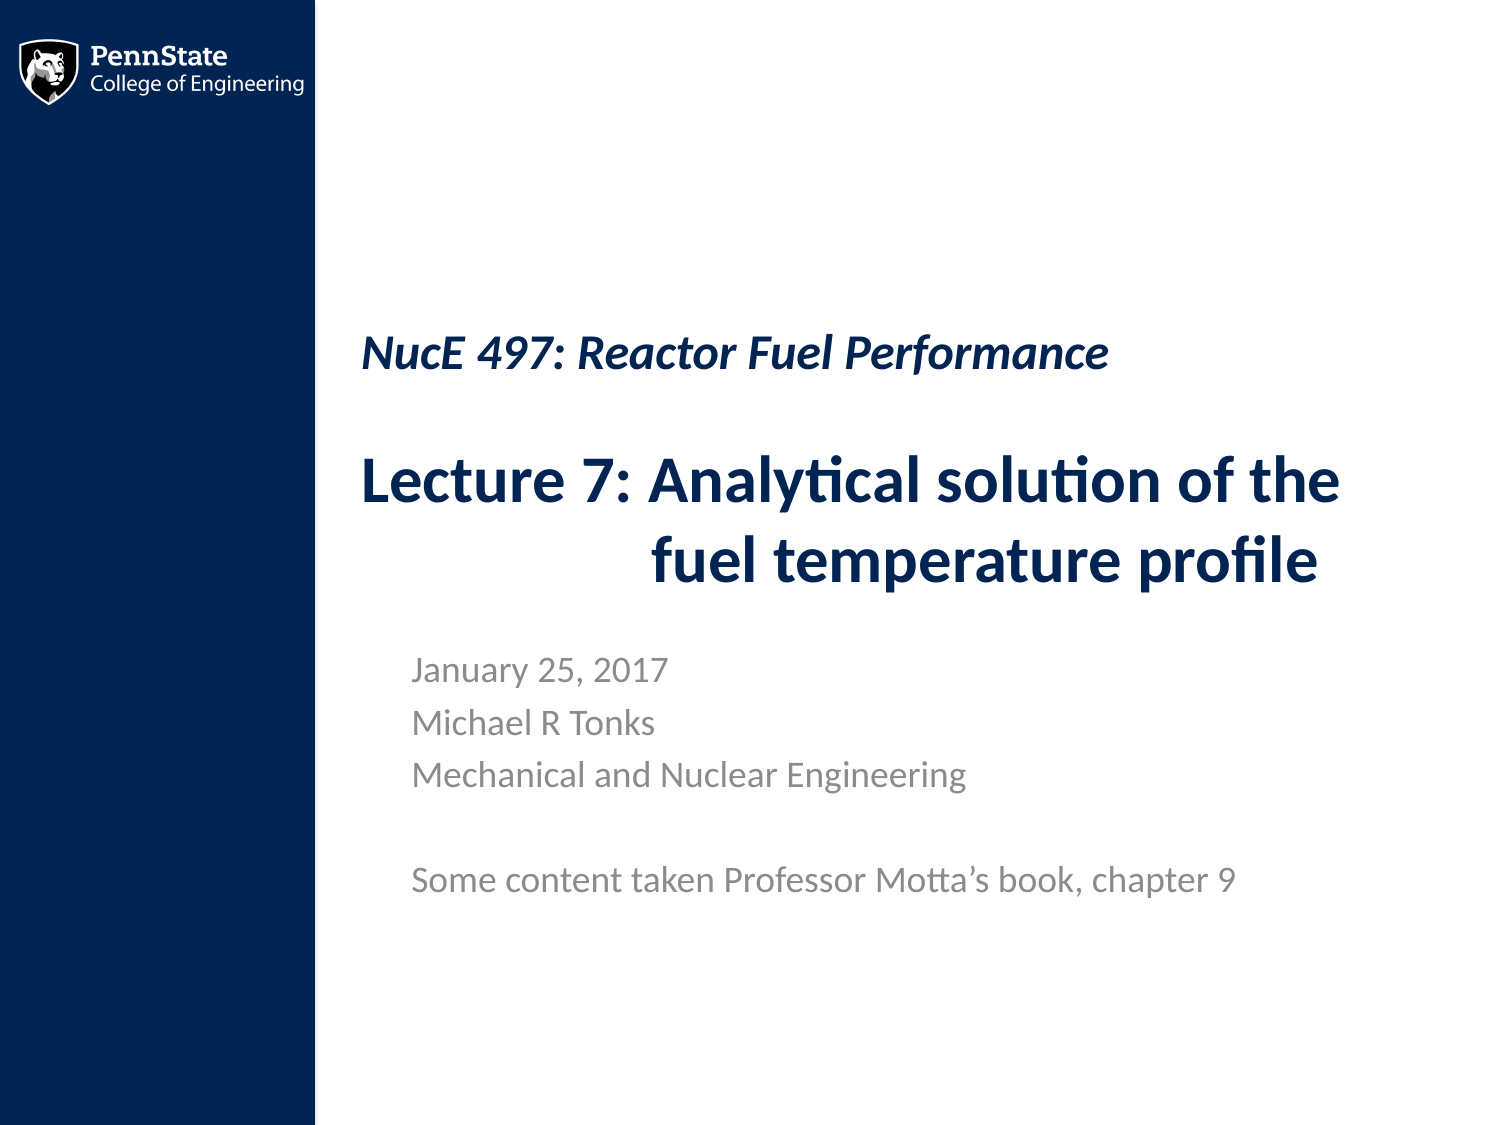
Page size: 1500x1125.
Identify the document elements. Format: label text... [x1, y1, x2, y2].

title Lecture 7: Analytical solution of the fuel temperature profile [346, 380, 1388, 651]
picture [0, 10, 332, 134]
subtitle January 25, 2017 Michael R Tonks Mechanical and Nuclear Engineering Some content taken Professor Motta’s book, chapter 9 [396, 637, 1275, 975]
